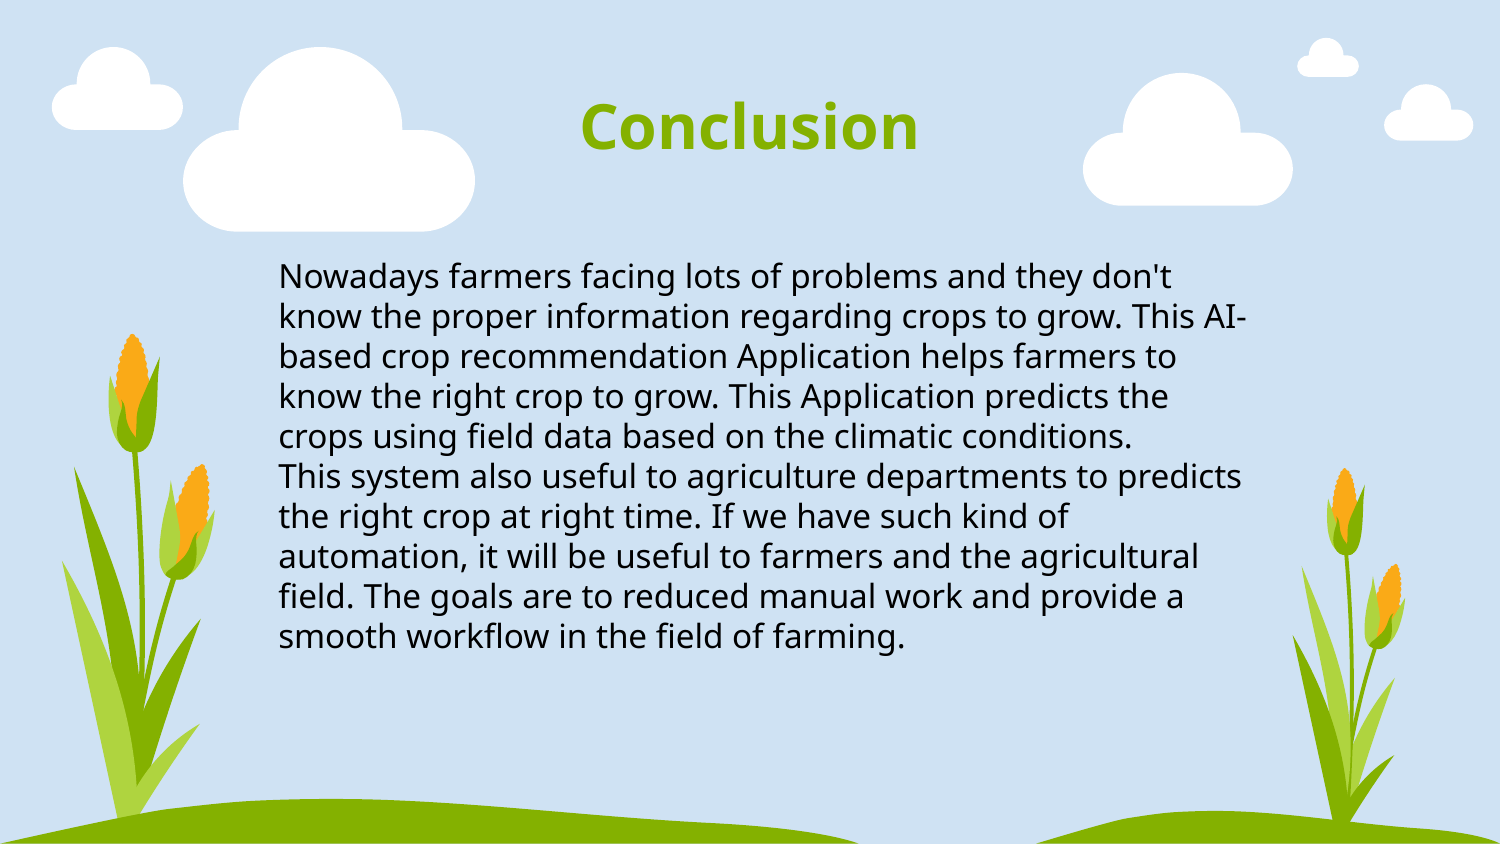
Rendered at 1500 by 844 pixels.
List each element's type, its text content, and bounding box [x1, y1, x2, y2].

text_box [0, 831, 56, 844]
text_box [1292, 467, 1406, 844]
text_box [1036, 810, 1287, 844]
title Conclusion [0, 89, 1500, 160]
text_box [1410, 827, 1500, 844]
text_box Nowadays farmers facing lots of problems and they don't know the proper information regarding crops to grow. This AI-based crop recommendation Application helps farmers to know the right crop to grow. This Application predicts the crops using field data based on the climatic conditions. This system also useful to agriculture departments to predicts the right crop at right time. If we have such kind of automation, it will be useful to farmers and the agricultural field. The goals are to reduced manual work and provide a smooth workflow in the field of farming. [263, 240, 1267, 640]
text_box [220, 798, 859, 844]
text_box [61, 333, 215, 844]
